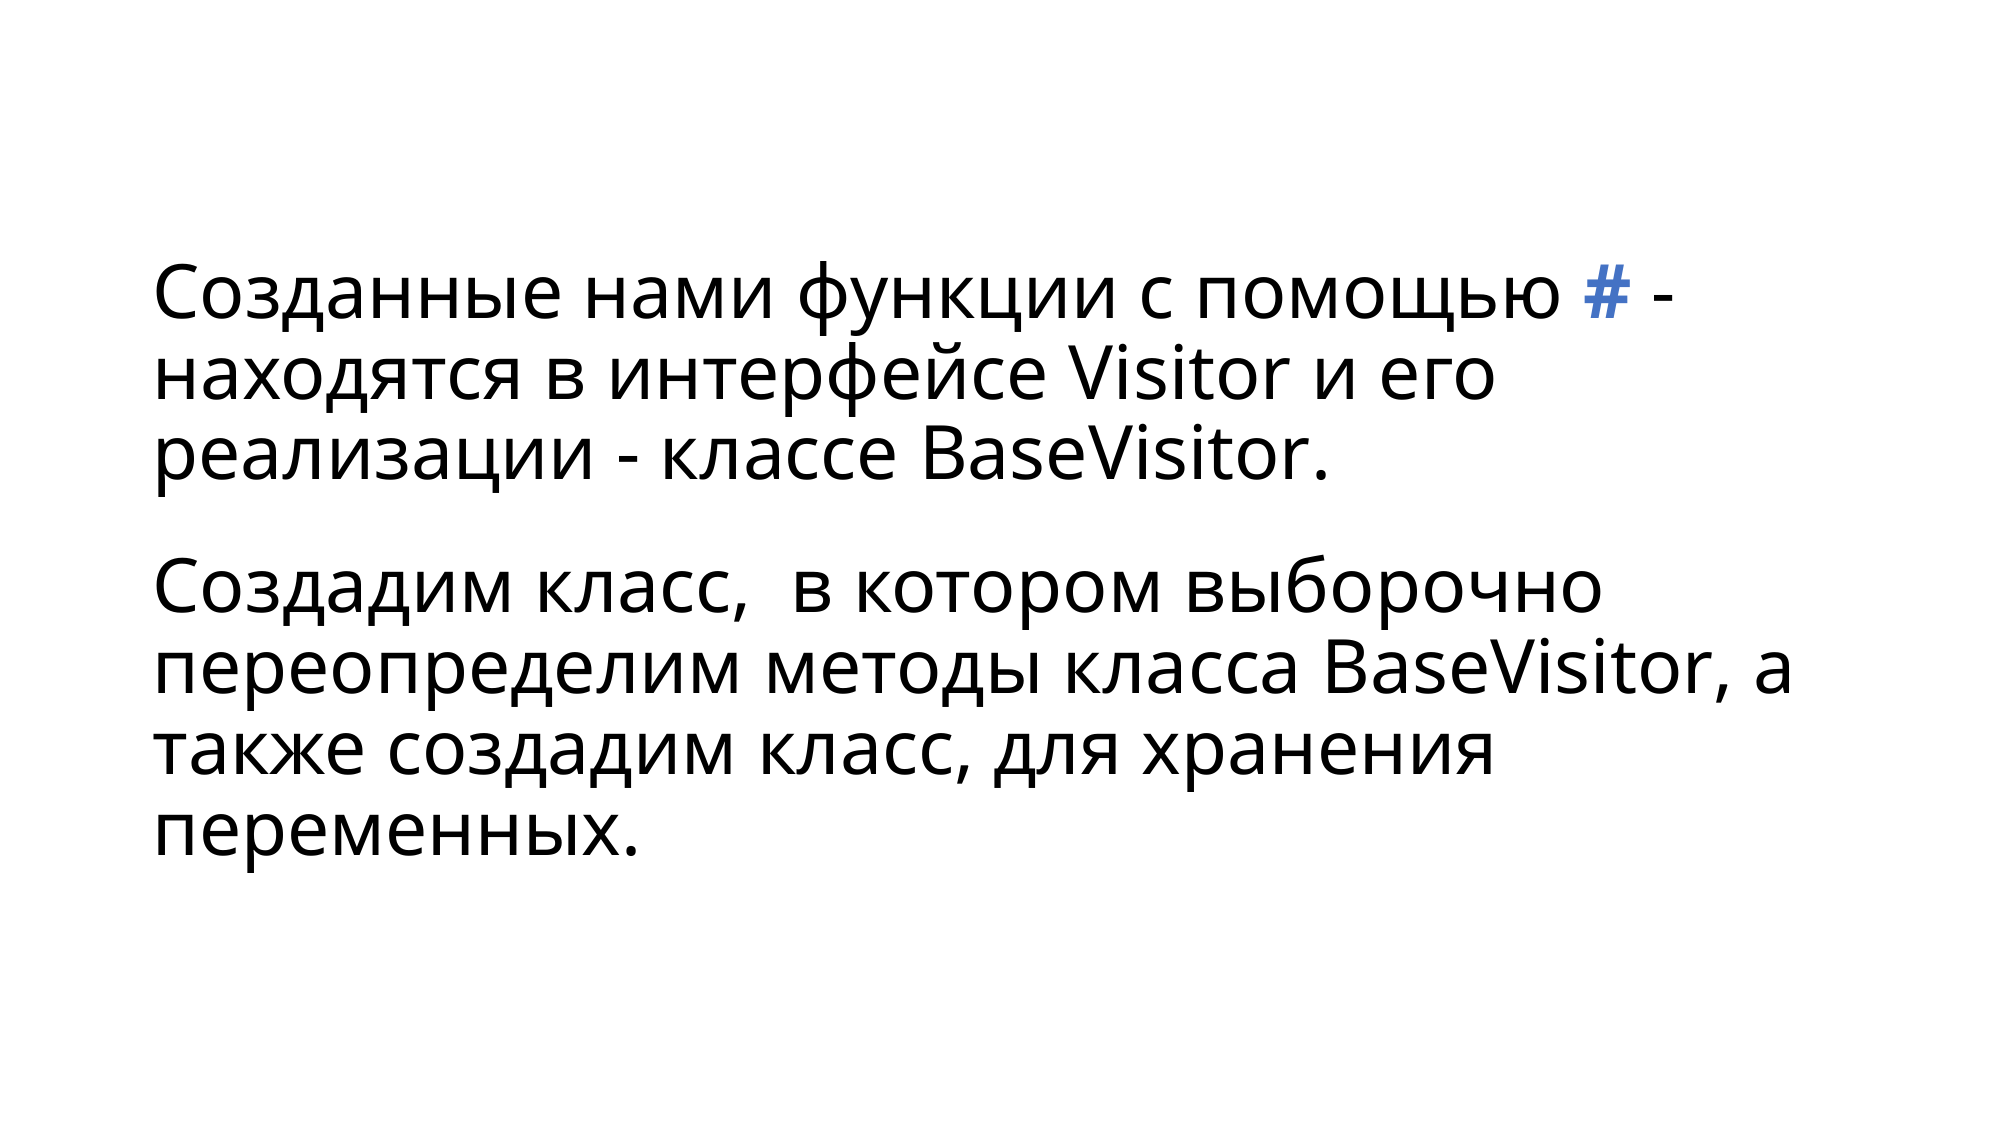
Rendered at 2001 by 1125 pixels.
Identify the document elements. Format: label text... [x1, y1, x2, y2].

text_box Создадим класс, в котором выборочно переопределим методы класса BaseVisitor, а также создадим класс, для хранения переменных. [137, 540, 1863, 736]
list Созданные нами функции с помощью # - находятся в интерфейсе Visitor и его реализации - классе BaseVisitor. [137, 245, 1806, 442]
